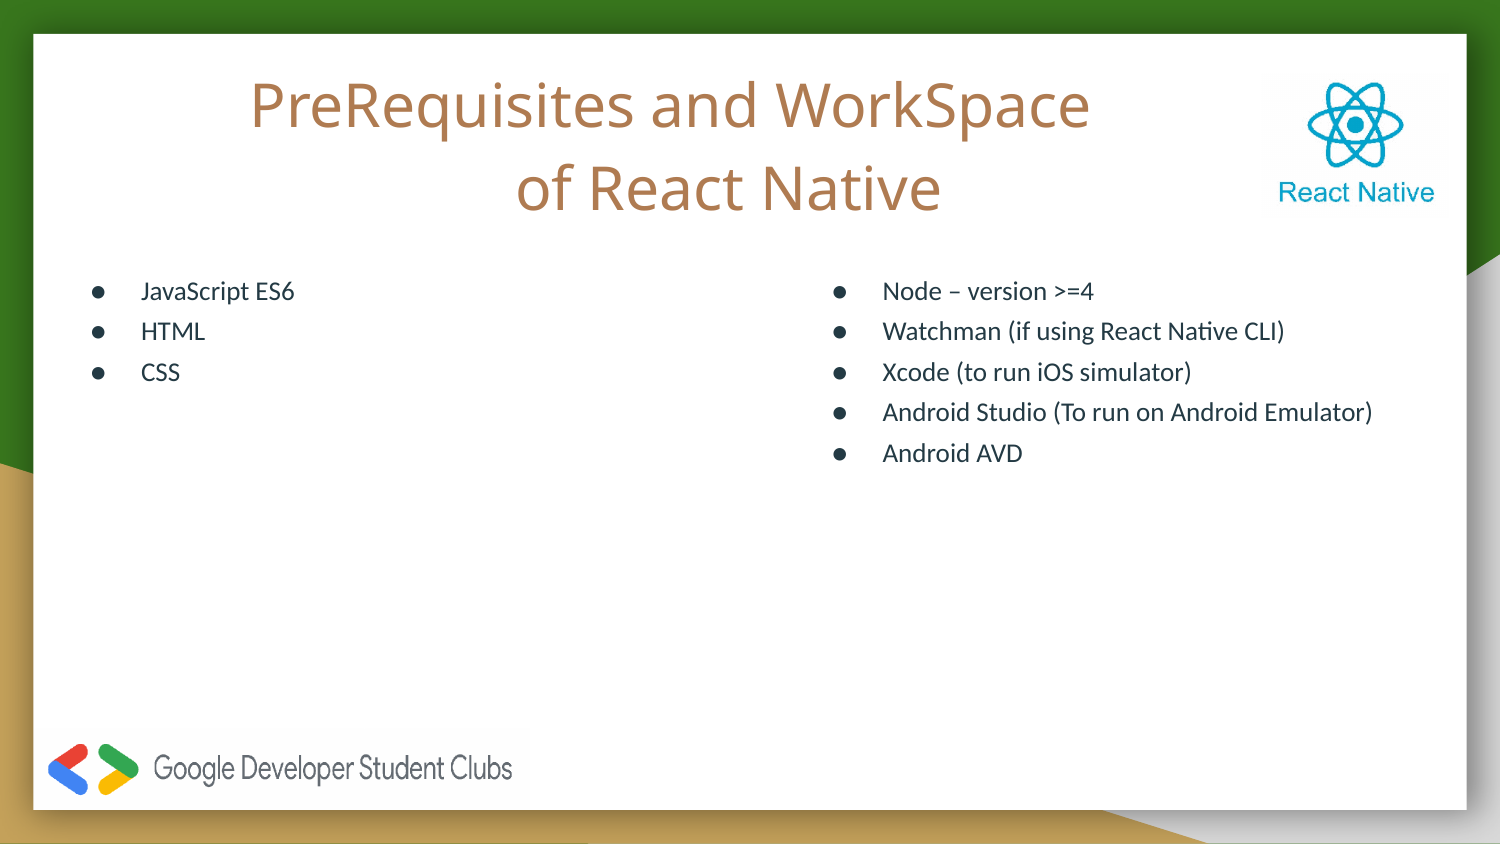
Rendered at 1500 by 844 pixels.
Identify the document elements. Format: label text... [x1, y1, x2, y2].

picture [1261, 73, 1450, 219]
picture [33, 727, 530, 811]
list JavaScript ES6 HTML CSS [51, 251, 708, 750]
list Node – version >=4 Watchman (if using React Native CLI) Xcode (to run iOS simulator) Android Studio (To run on Android Emulator) Android AVD [792, 251, 1449, 750]
title PreRequisites and WorkSpace of React Native [29, 48, 1428, 244]
